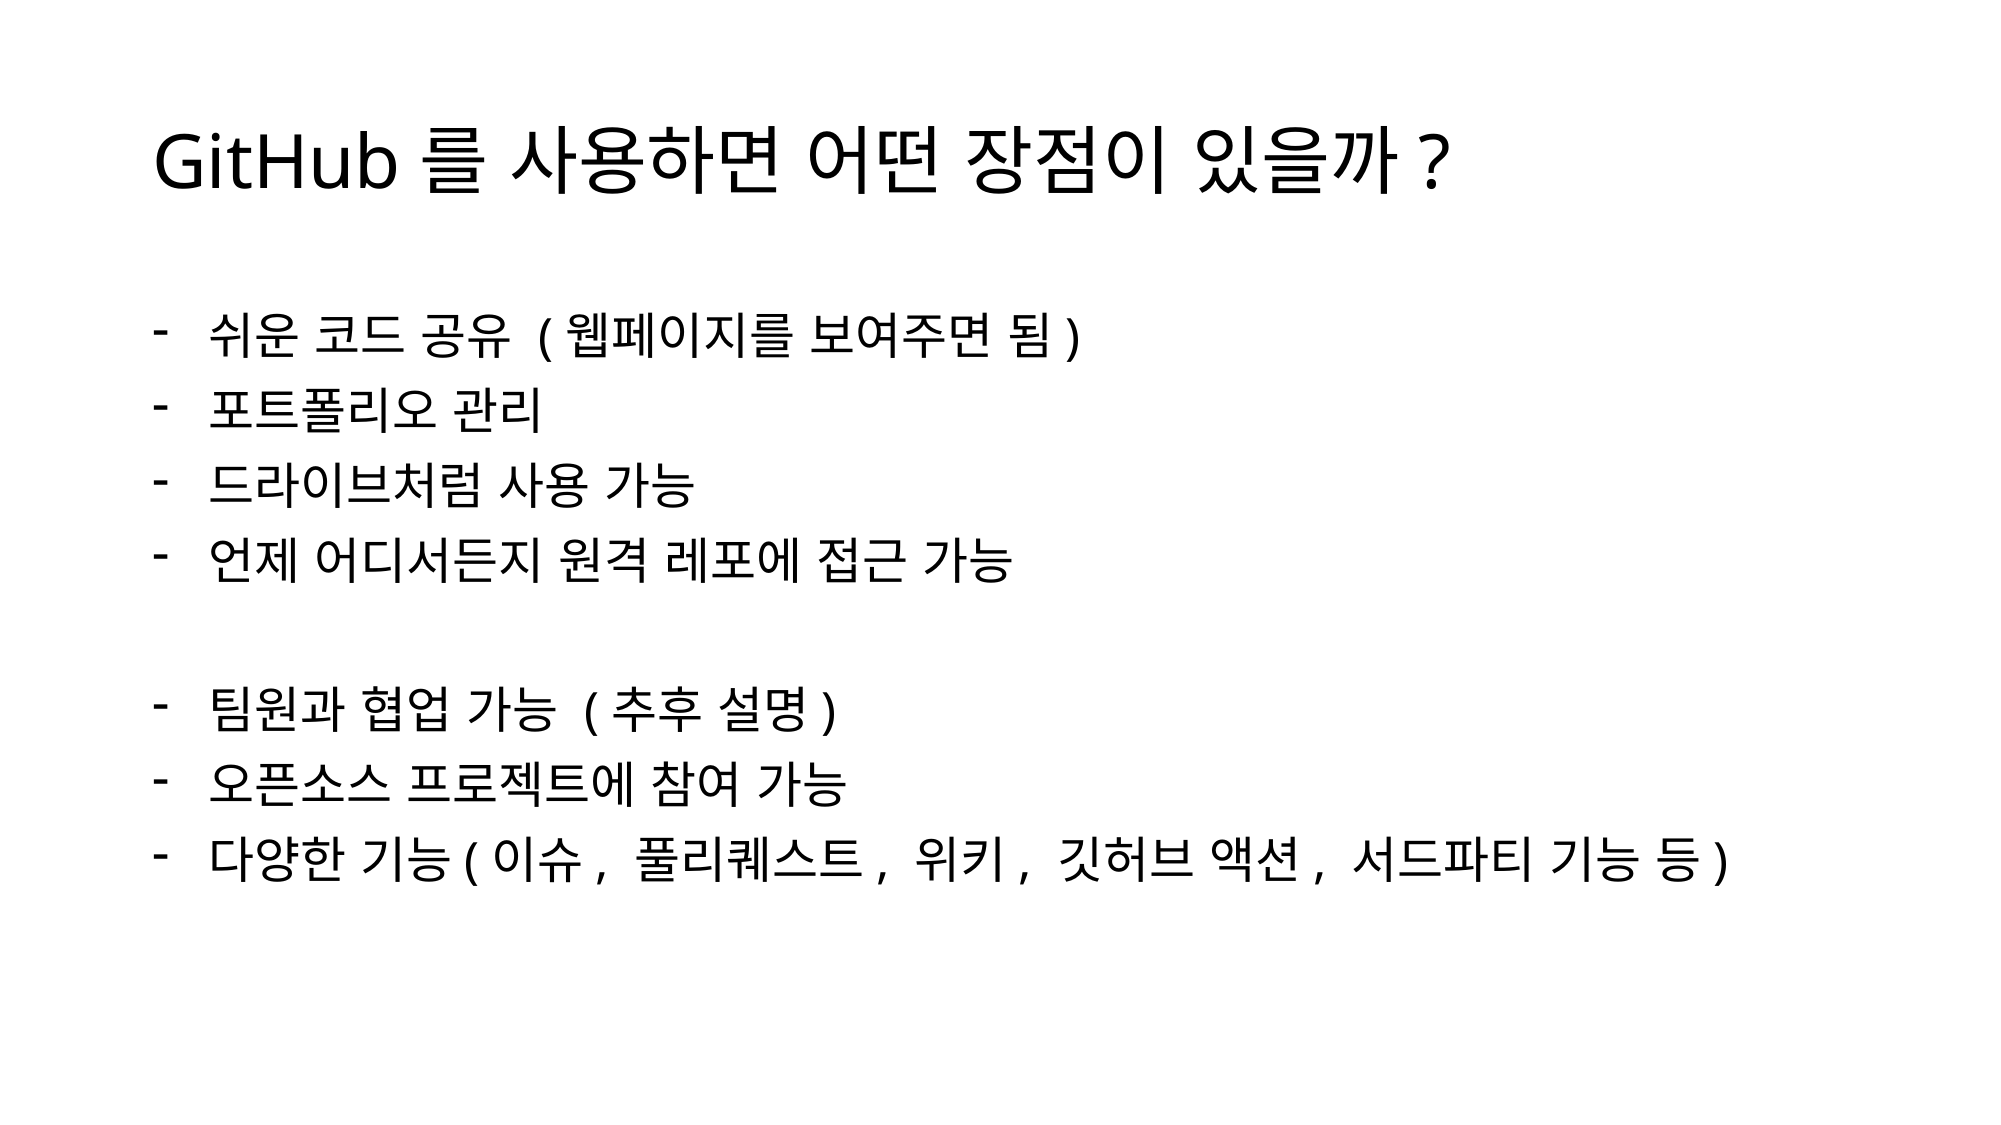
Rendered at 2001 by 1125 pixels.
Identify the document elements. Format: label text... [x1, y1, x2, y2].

title GitHub를 사용하면 어떤 장점이 있을까? [137, 55, 1863, 273]
list 쉬운 코드 공유 (웹페이지를 보여주면 됨) 포트폴리오 관리 드라이브처럼 사용 가능 언제 어디서든지 원격 레포에 접근 가능 팀원과 협업 가능 (추후 설명) 오픈소스 프로젝트에 참여 가능 다양한 기능(이슈, 풀리퀘스트, 위키, 깃허브 액션, 서드파티 기능 등) [137, 304, 1863, 1018]
